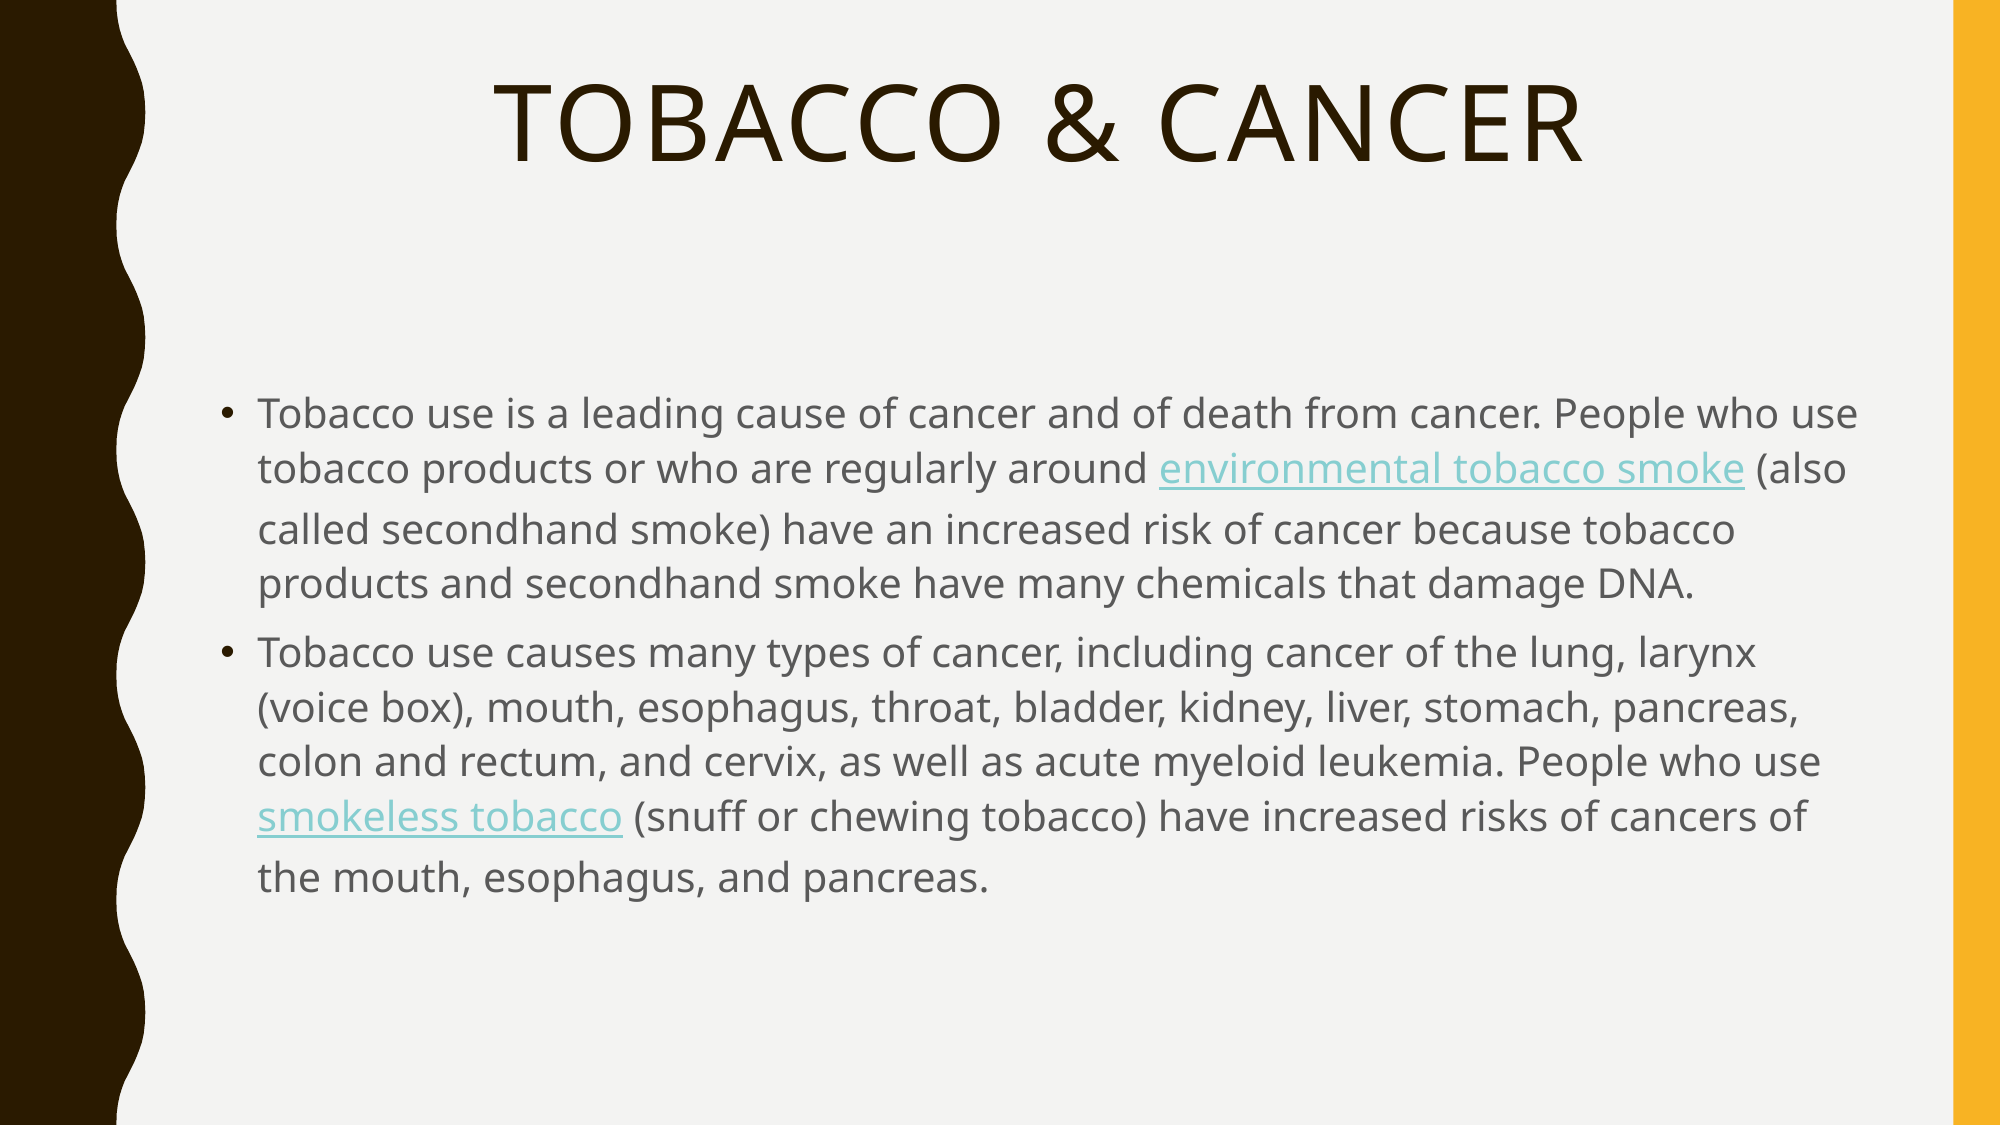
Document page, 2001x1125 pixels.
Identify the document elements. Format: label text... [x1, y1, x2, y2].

list Tobacco use is a leading cause of cancer and of death from cancer. People who use tobacco products or who are regularly around environmental tobacco smoke (also called secondhand smoke) have an increased risk of cancer because tobacco products and secondhand smoke have many chemicals that damage DNA. Tobacco use causes many types of cancer, including cancer of the lung, larynx (voice box), mouth, esophagus, throat, bladder, kidney, liver, stomach, pancreas, colon and rectum, and cervix, as well as acute myeloid leukemia. People who use smokeless tobacco (snuff or chewing tobacco) have increased risks of cancers of the mouth, esophagus, and pancreas. [205, 375, 1875, 965]
title Tobacco & Cancer [205, 62, 1875, 308]
